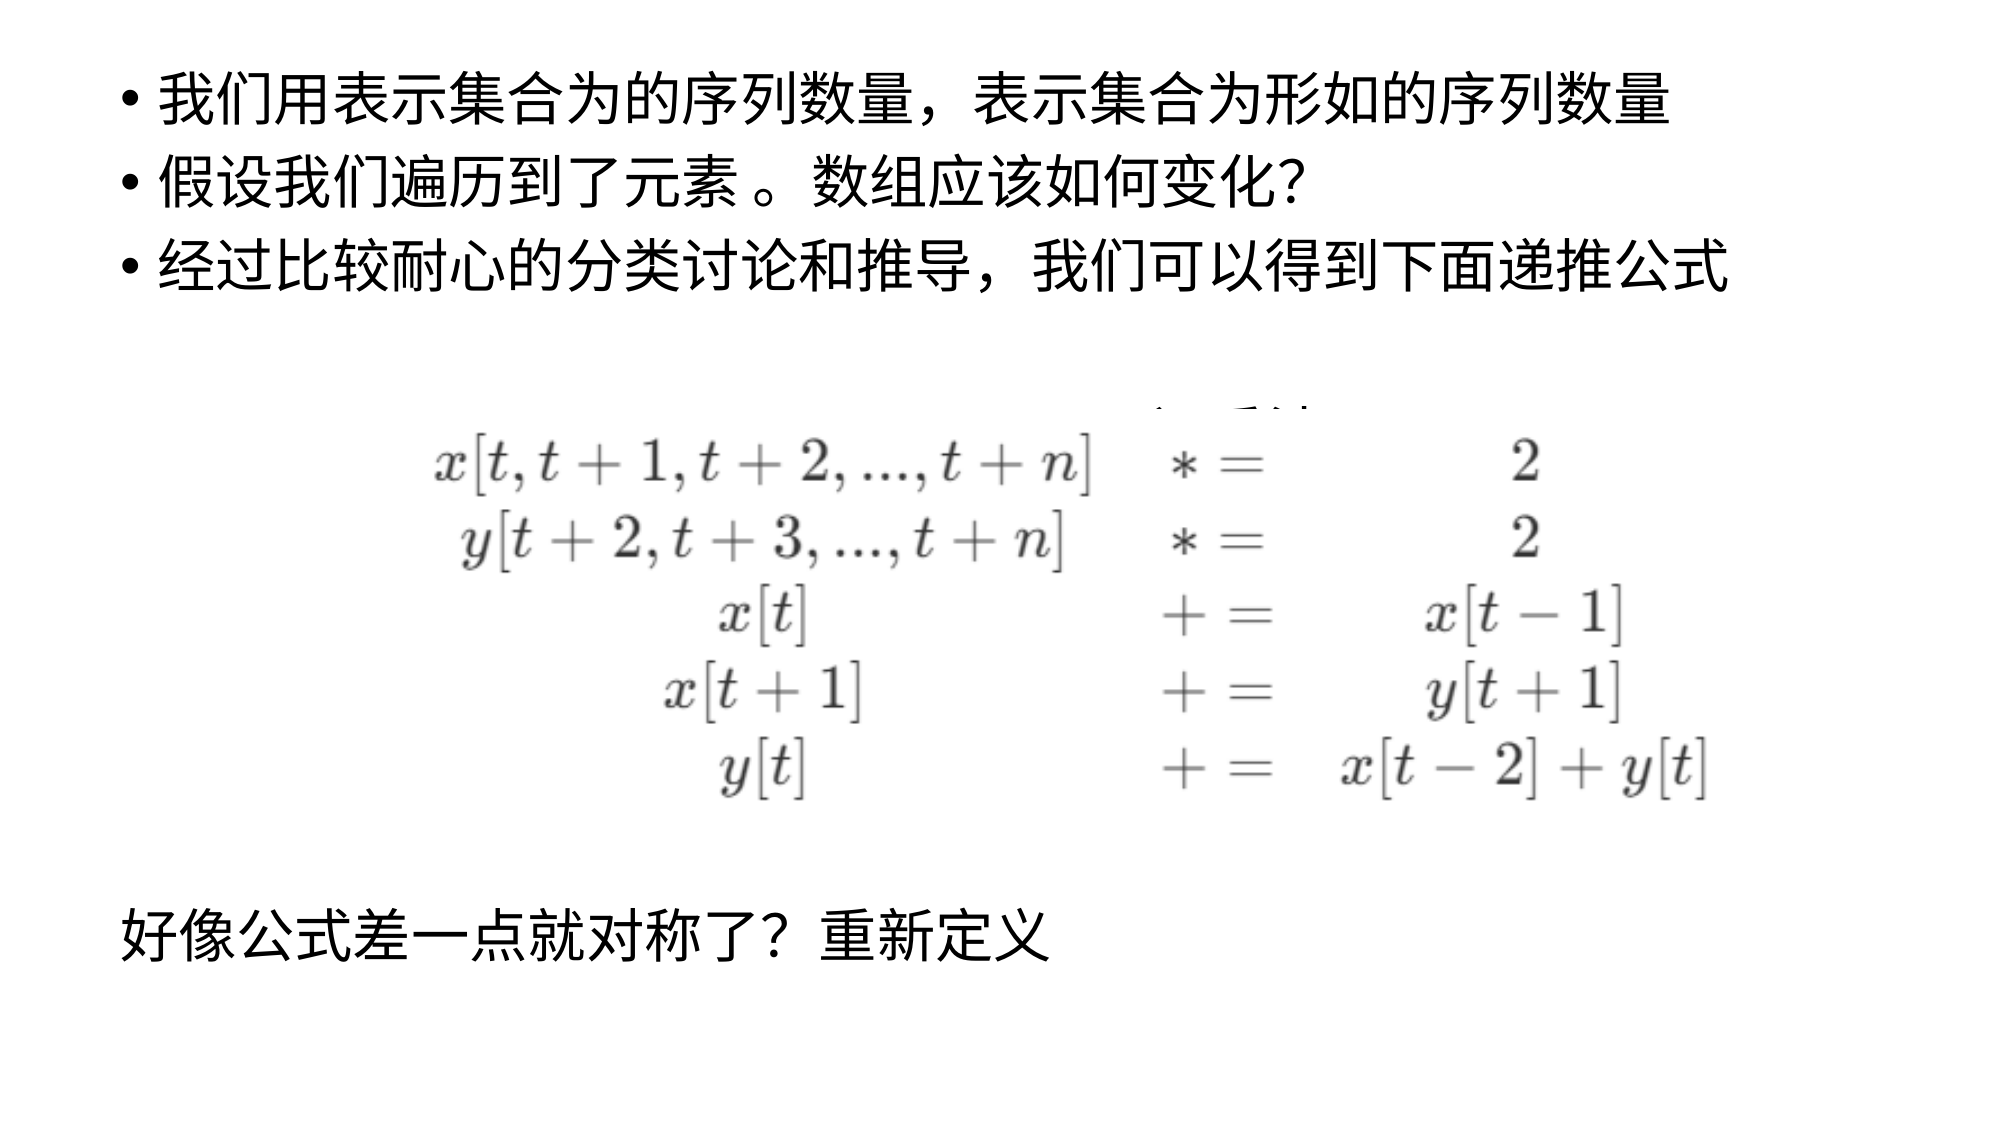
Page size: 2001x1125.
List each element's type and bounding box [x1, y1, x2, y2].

picture [415, 409, 1756, 850]
